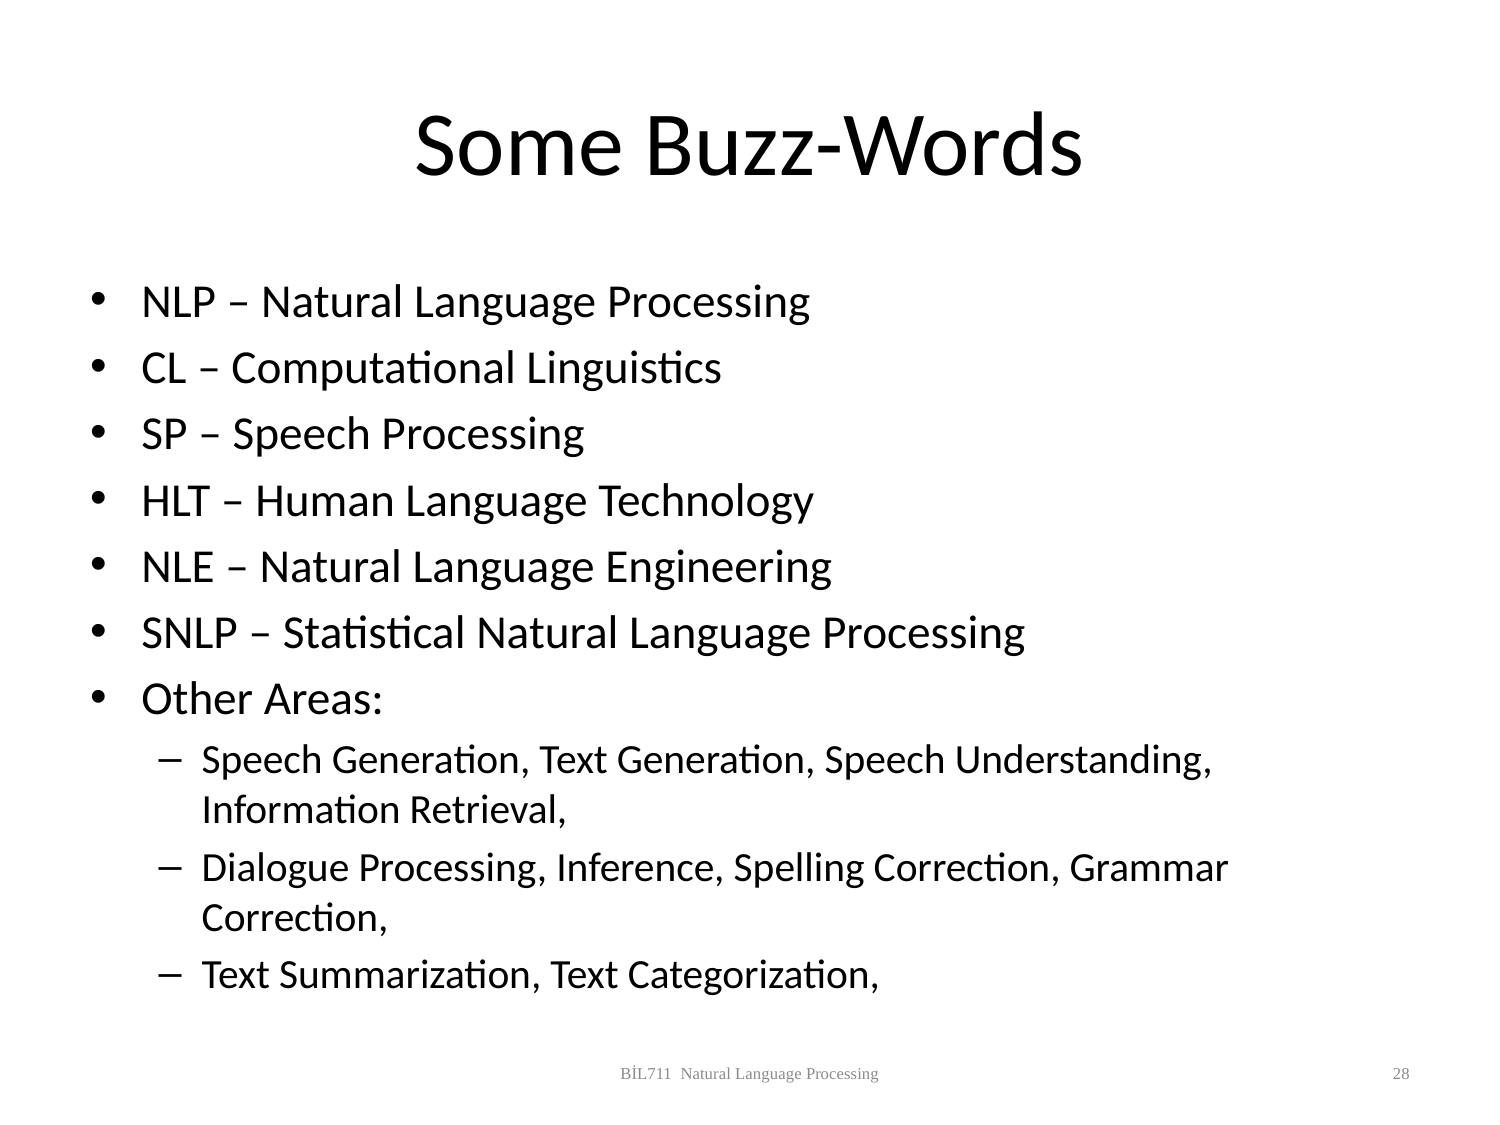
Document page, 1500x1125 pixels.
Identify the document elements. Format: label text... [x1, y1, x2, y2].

title Some Buzz-Words [75, 45, 1425, 233]
list NLP – Natural Language Processing CL – Computational Linguistics SP – Speech Processing HLT – Human Language Technology NLE – Natural Language Engineering SNLP – Statistical Natural Language Processing Other Areas: Speech Generation, Text Generation, Speech Understanding, Information Retrieval, Dialogue Processing, Inference, Spelling Correction, Grammar Correction, Text Summarization, Text Categorization, [75, 262, 1425, 1005]
footer BİL711 Natural Language Processing [512, 1042, 988, 1103]
slide_number 28 [1074, 1042, 1425, 1103]
